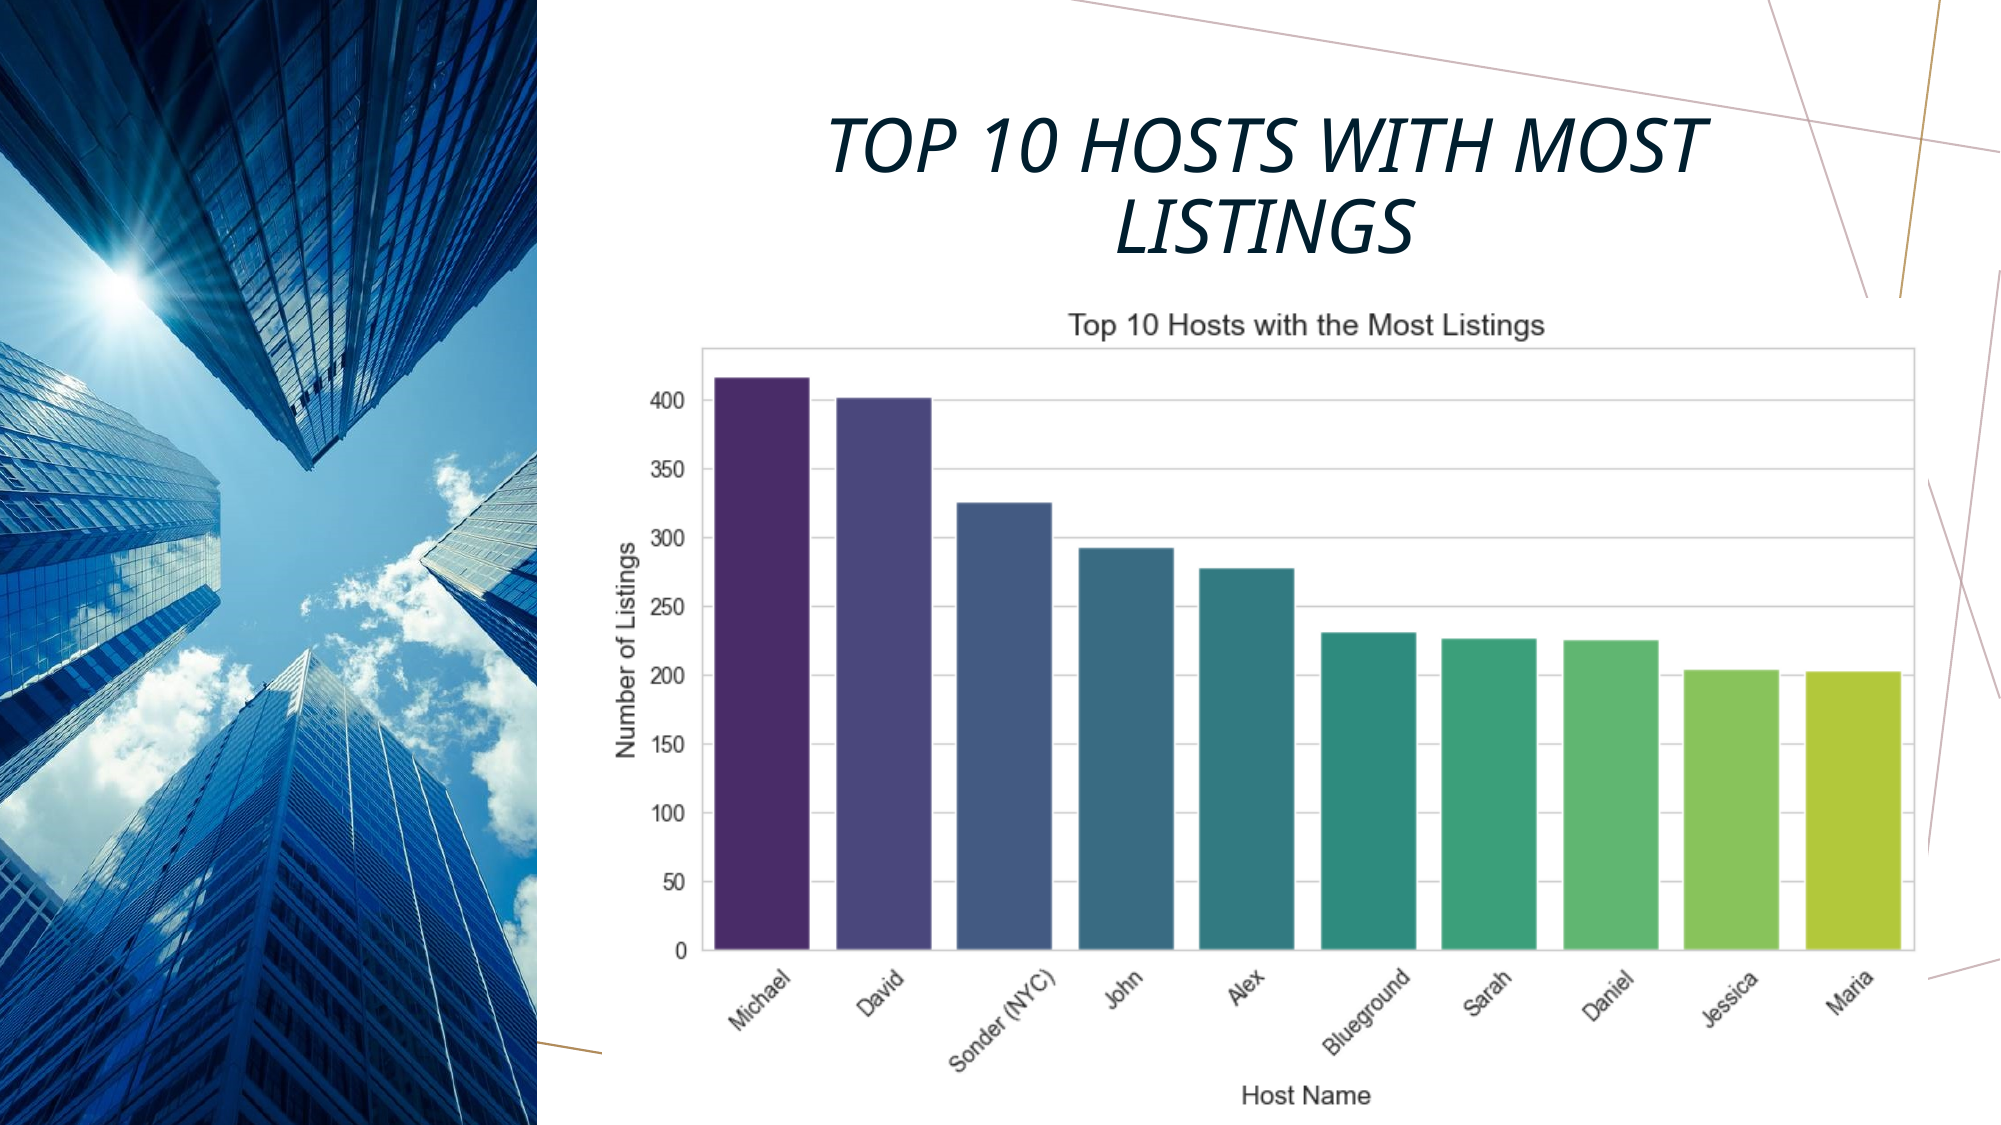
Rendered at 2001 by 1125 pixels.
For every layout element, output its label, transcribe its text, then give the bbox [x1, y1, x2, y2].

title Top 10 hosts with most listings [651, 30, 1880, 278]
picture [602, 298, 1928, 1125]
picture [0, 0, 537, 1125]
